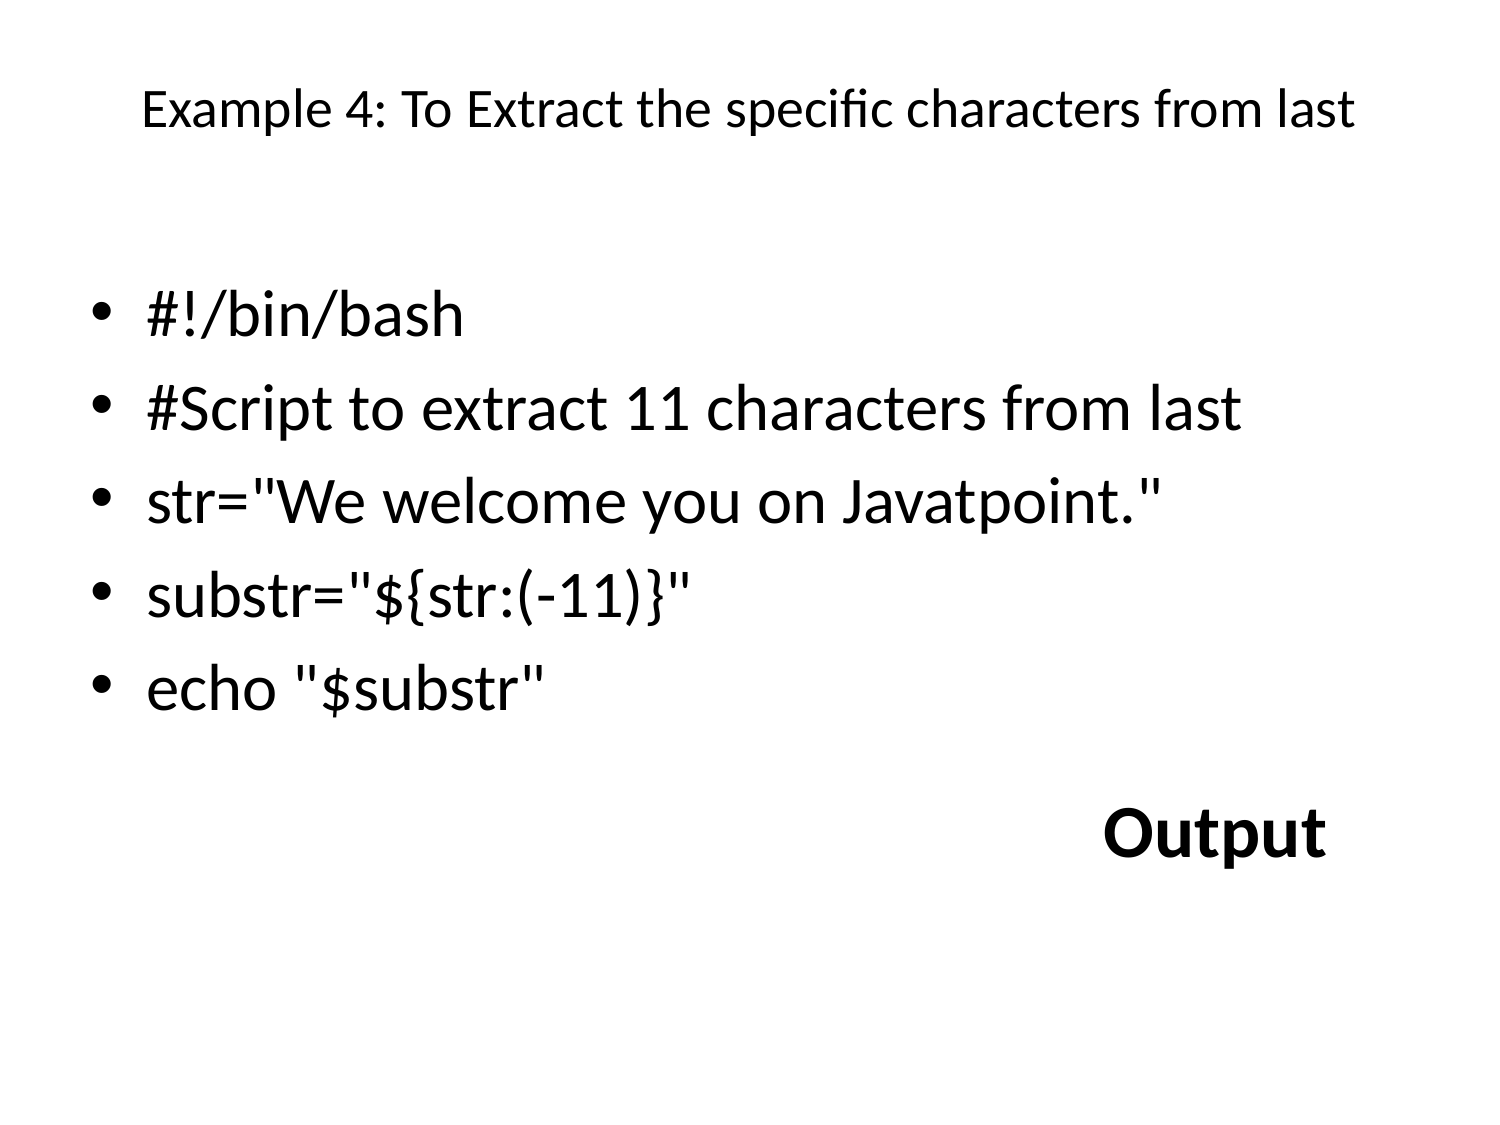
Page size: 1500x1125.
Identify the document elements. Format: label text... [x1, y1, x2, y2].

text_box Output [1089, 774, 1343, 880]
title Example 4: To Extract the specific characters from last [75, 45, 1425, 233]
list #!/bin/bash #Script to extract 11 characters from last str="We welcome you on Javatpoint." substr="${str:(-11)}" echo "$substr" [75, 262, 1425, 1005]
